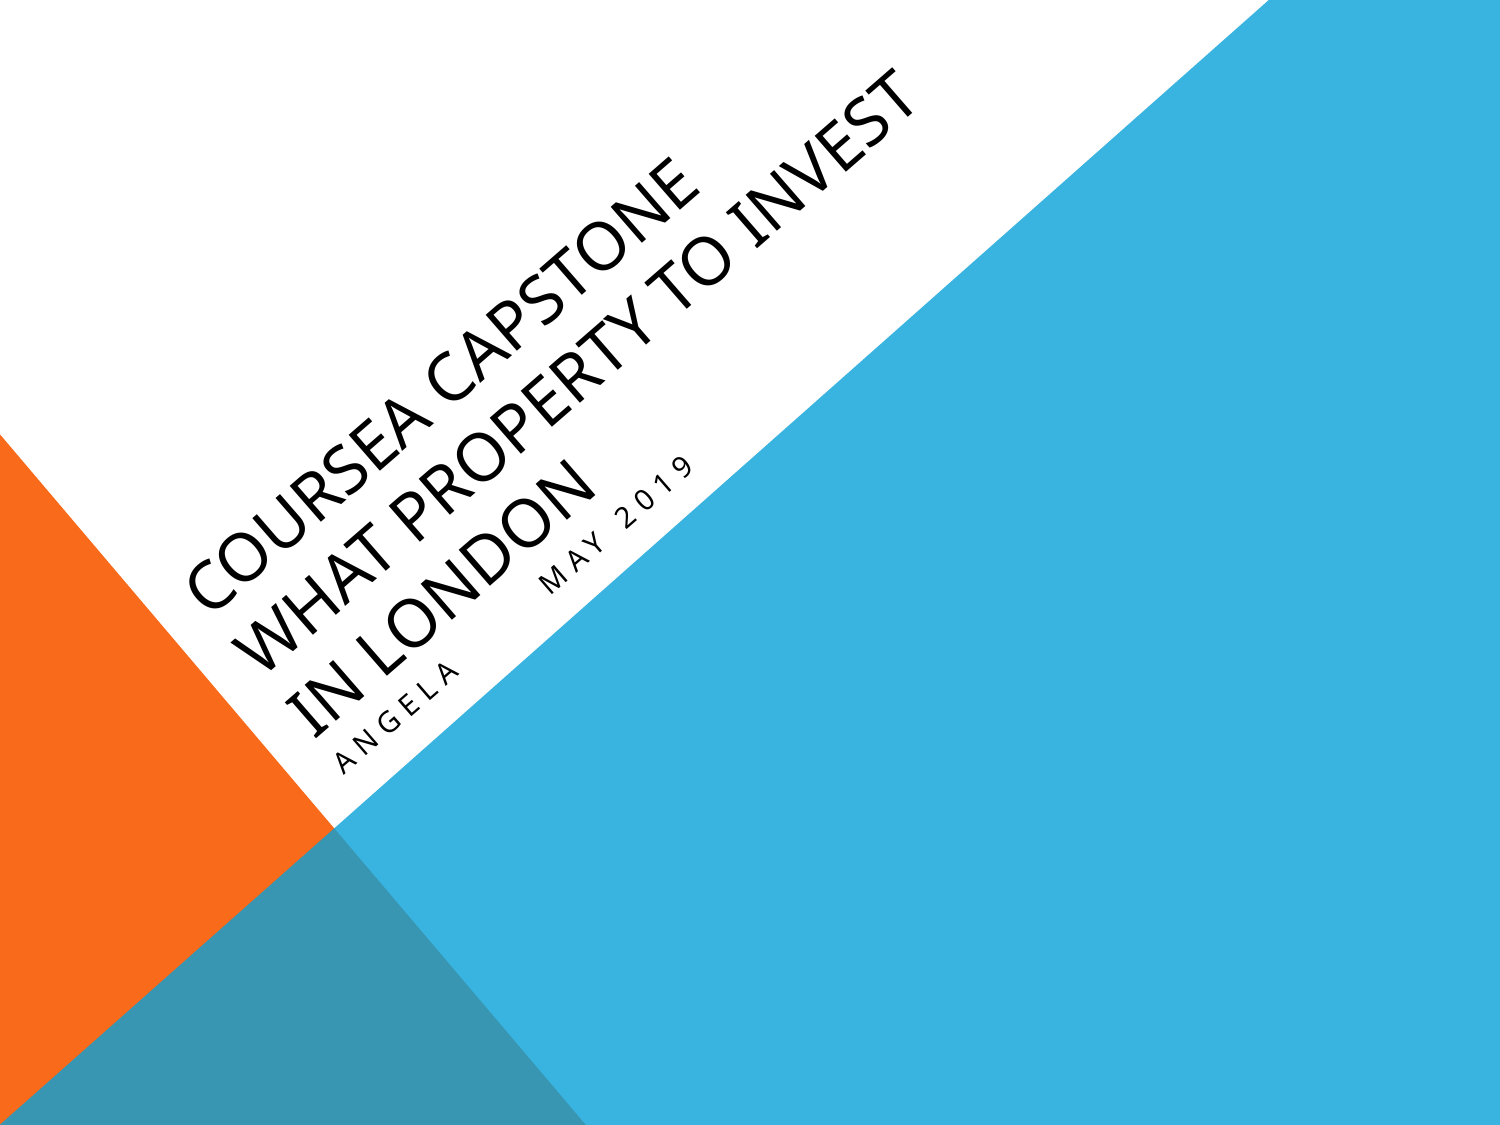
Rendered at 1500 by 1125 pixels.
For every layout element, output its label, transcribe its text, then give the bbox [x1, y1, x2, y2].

title Coursea Capstone What property to invest in London [182, 4, 1012, 761]
subtitle Angela May 2019 [312, 61, 1154, 804]
